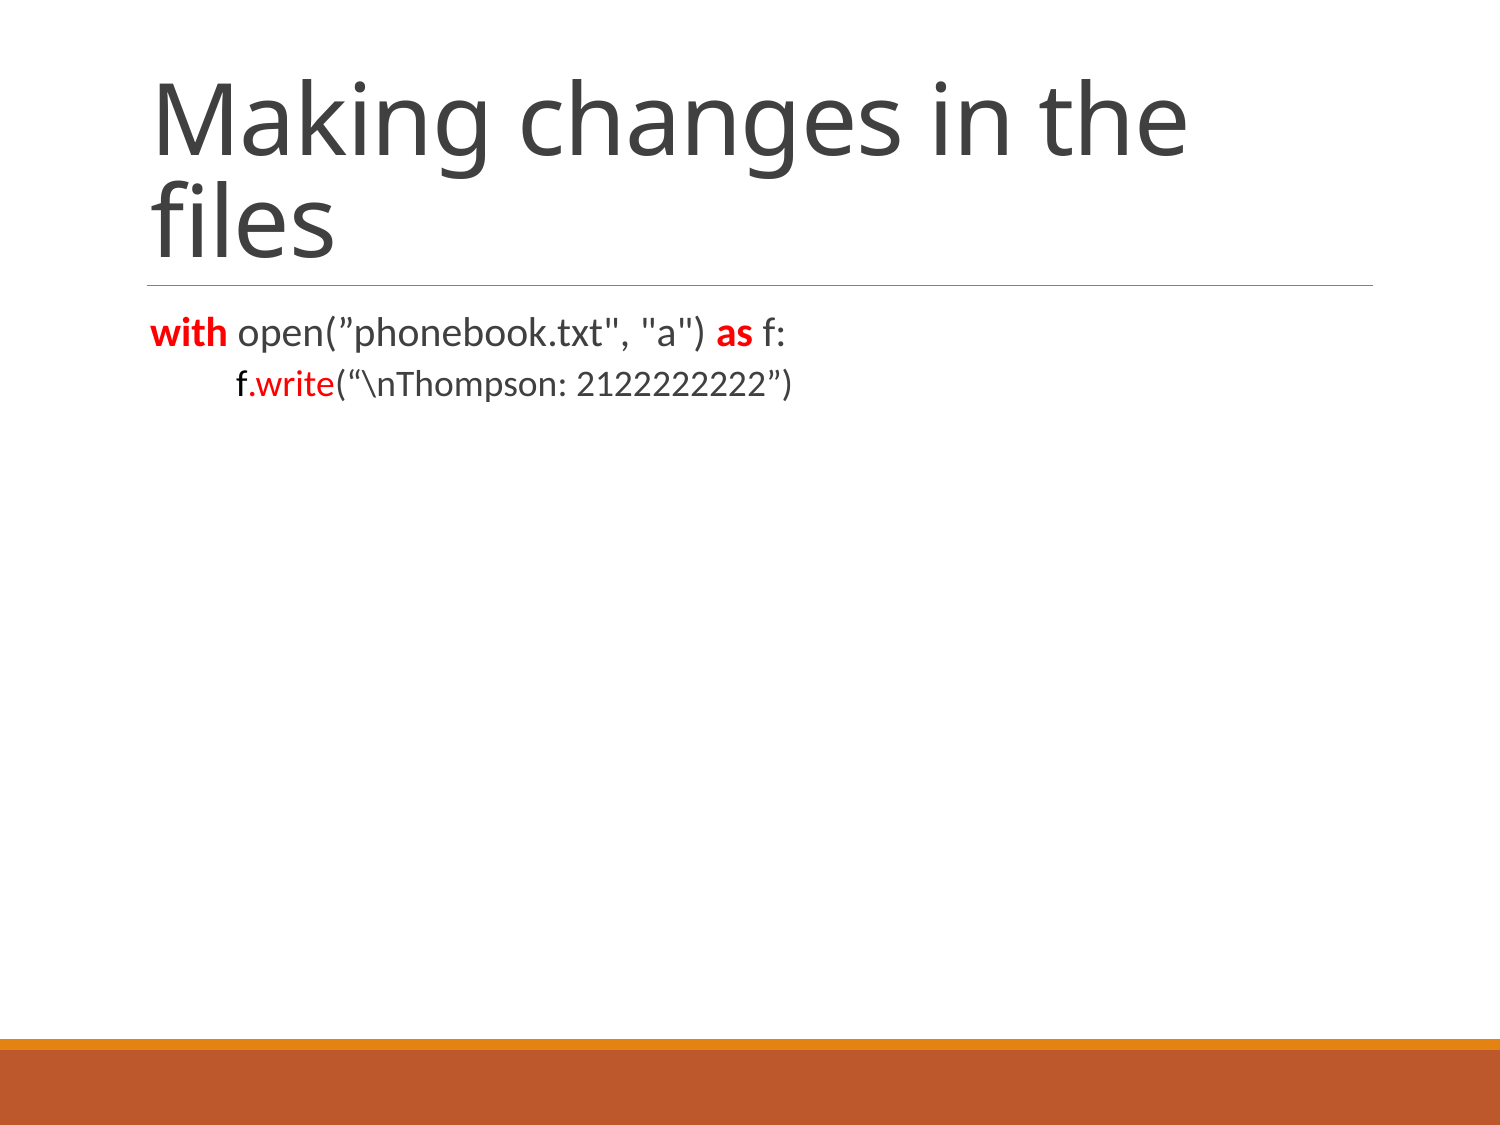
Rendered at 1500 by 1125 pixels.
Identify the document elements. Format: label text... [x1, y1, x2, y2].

list with open(”phonebook.txt", "a") as f: f.write(“\nThompson: 2122222222”) [135, 302, 1373, 963]
title Making changes in the files [135, 47, 1373, 285]
